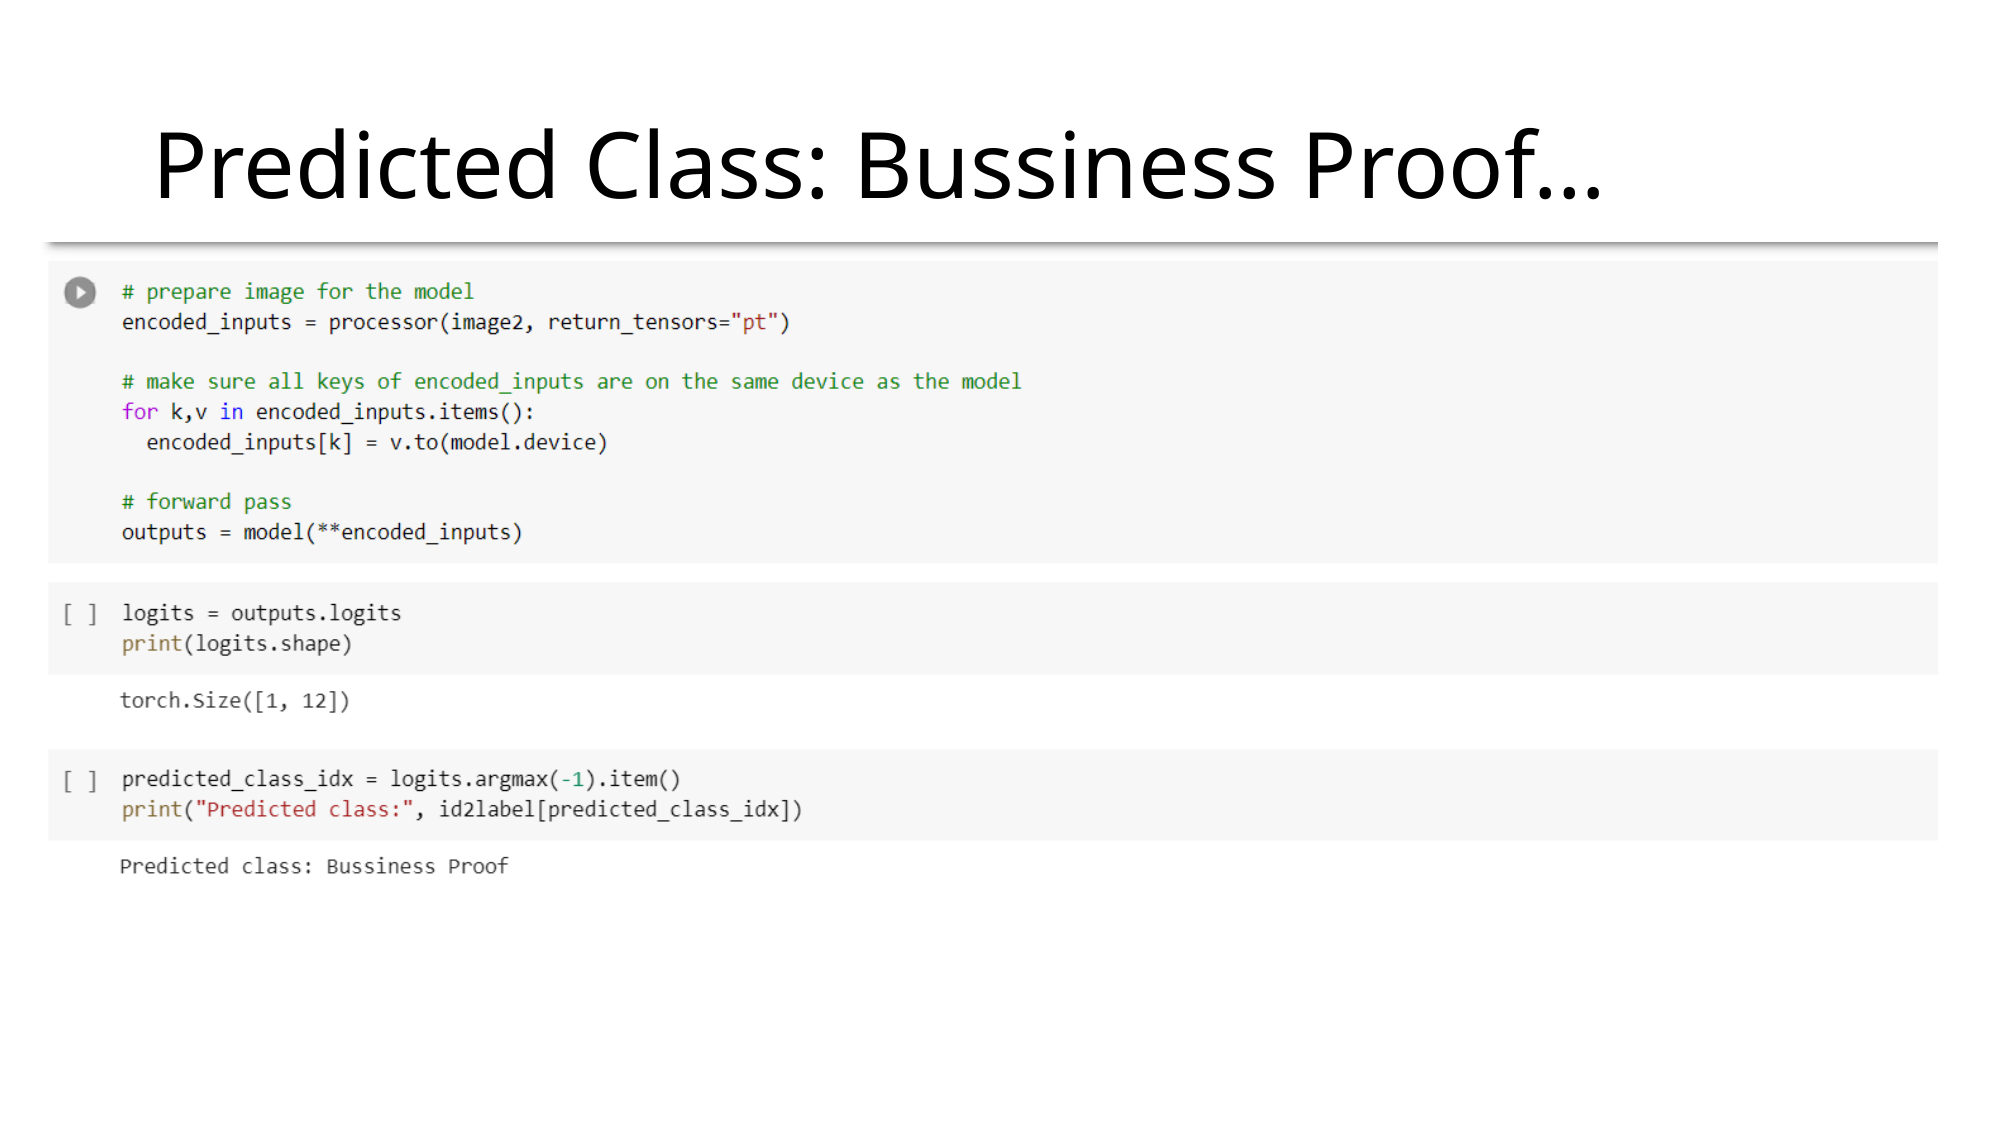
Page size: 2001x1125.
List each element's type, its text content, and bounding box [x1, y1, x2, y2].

picture [41, 242, 1938, 890]
title Predicted Class: Bussiness Proof… [137, 59, 1863, 242]
